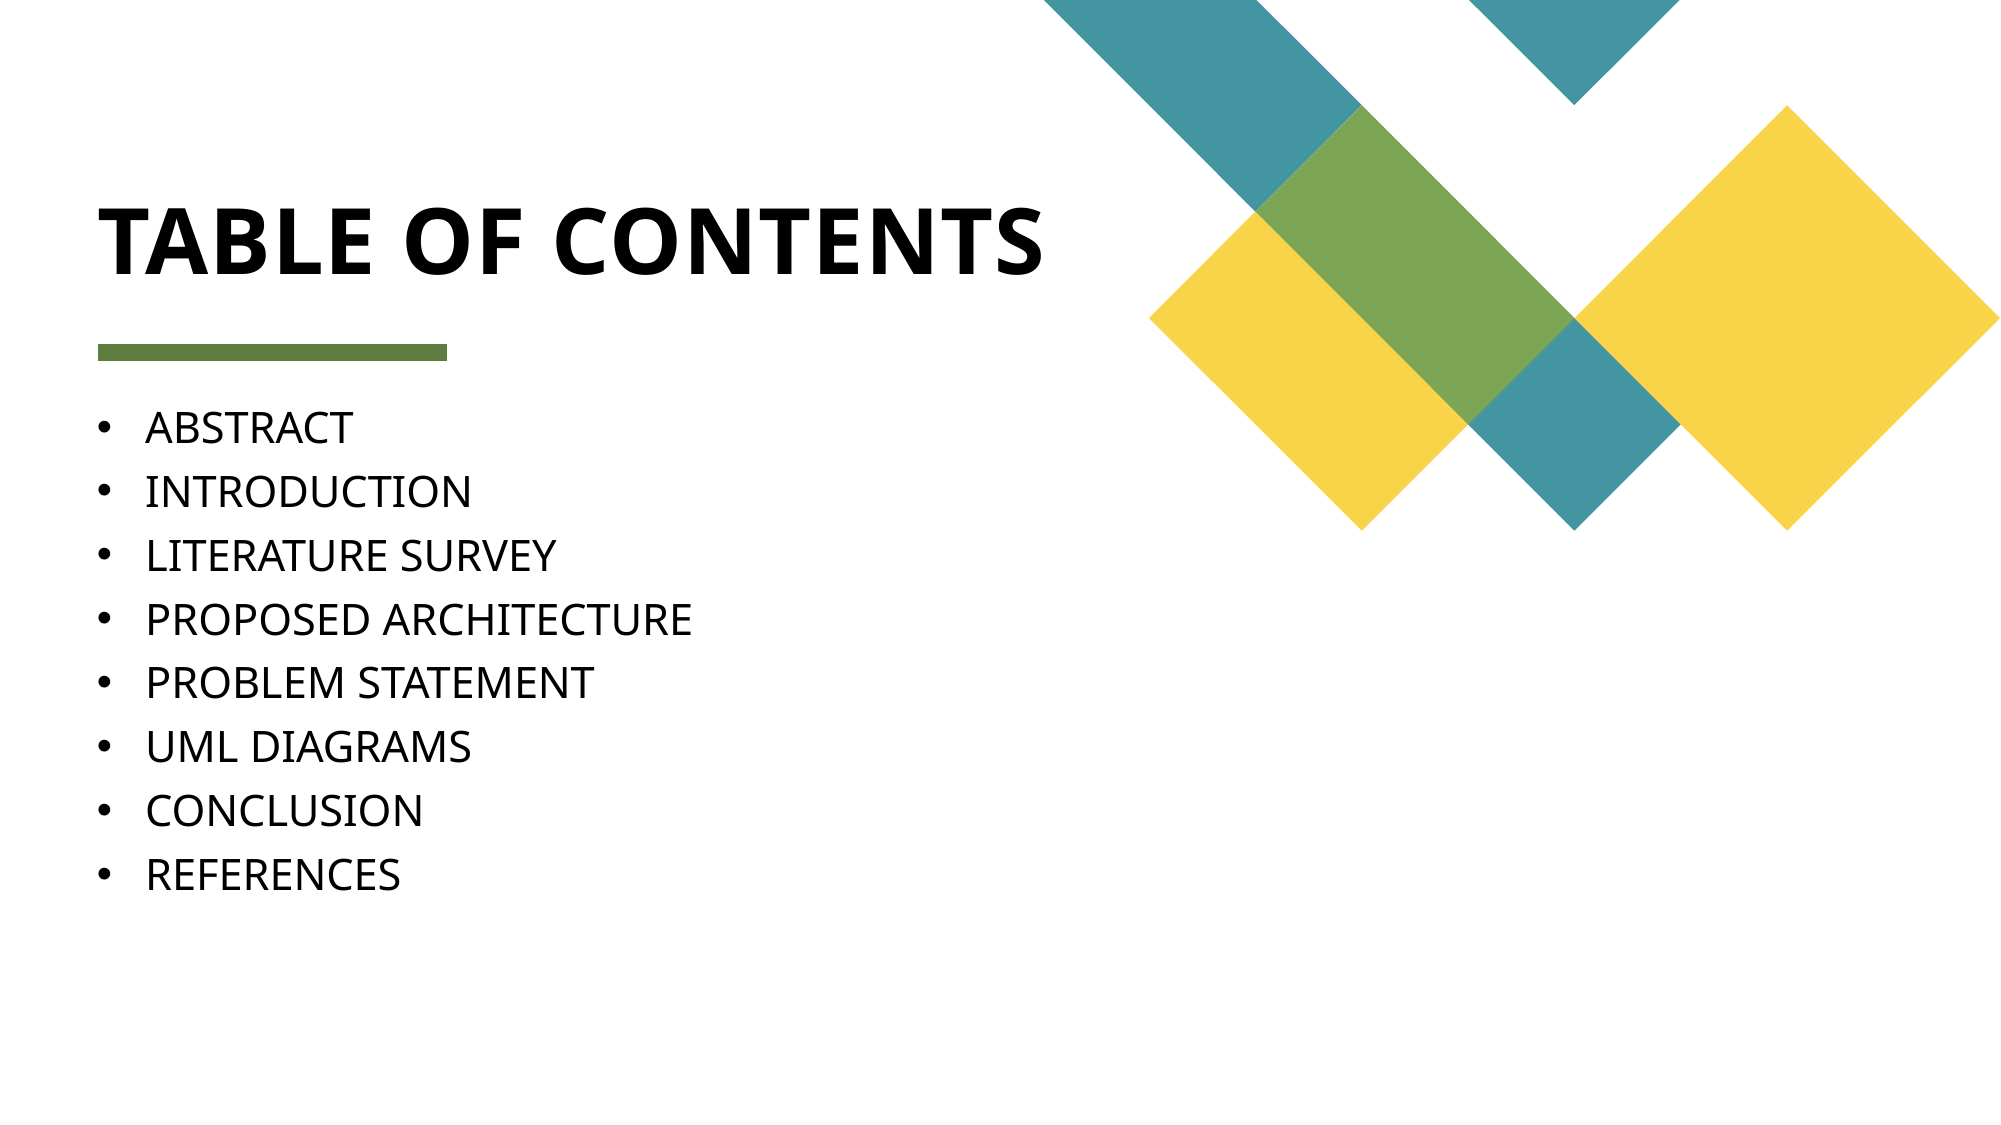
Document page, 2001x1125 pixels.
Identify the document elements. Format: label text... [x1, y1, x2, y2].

title TABLE OF CONTENTS [97, 31, 1211, 293]
list ABSTRACT INTRODUCTION LITERATURE SURVEY PROPOSED ARCHITECTURE PROBLEM STATEMENT UML DIAGRAMS CONCLUSION REFERENCES [96, 325, 1211, 934]
